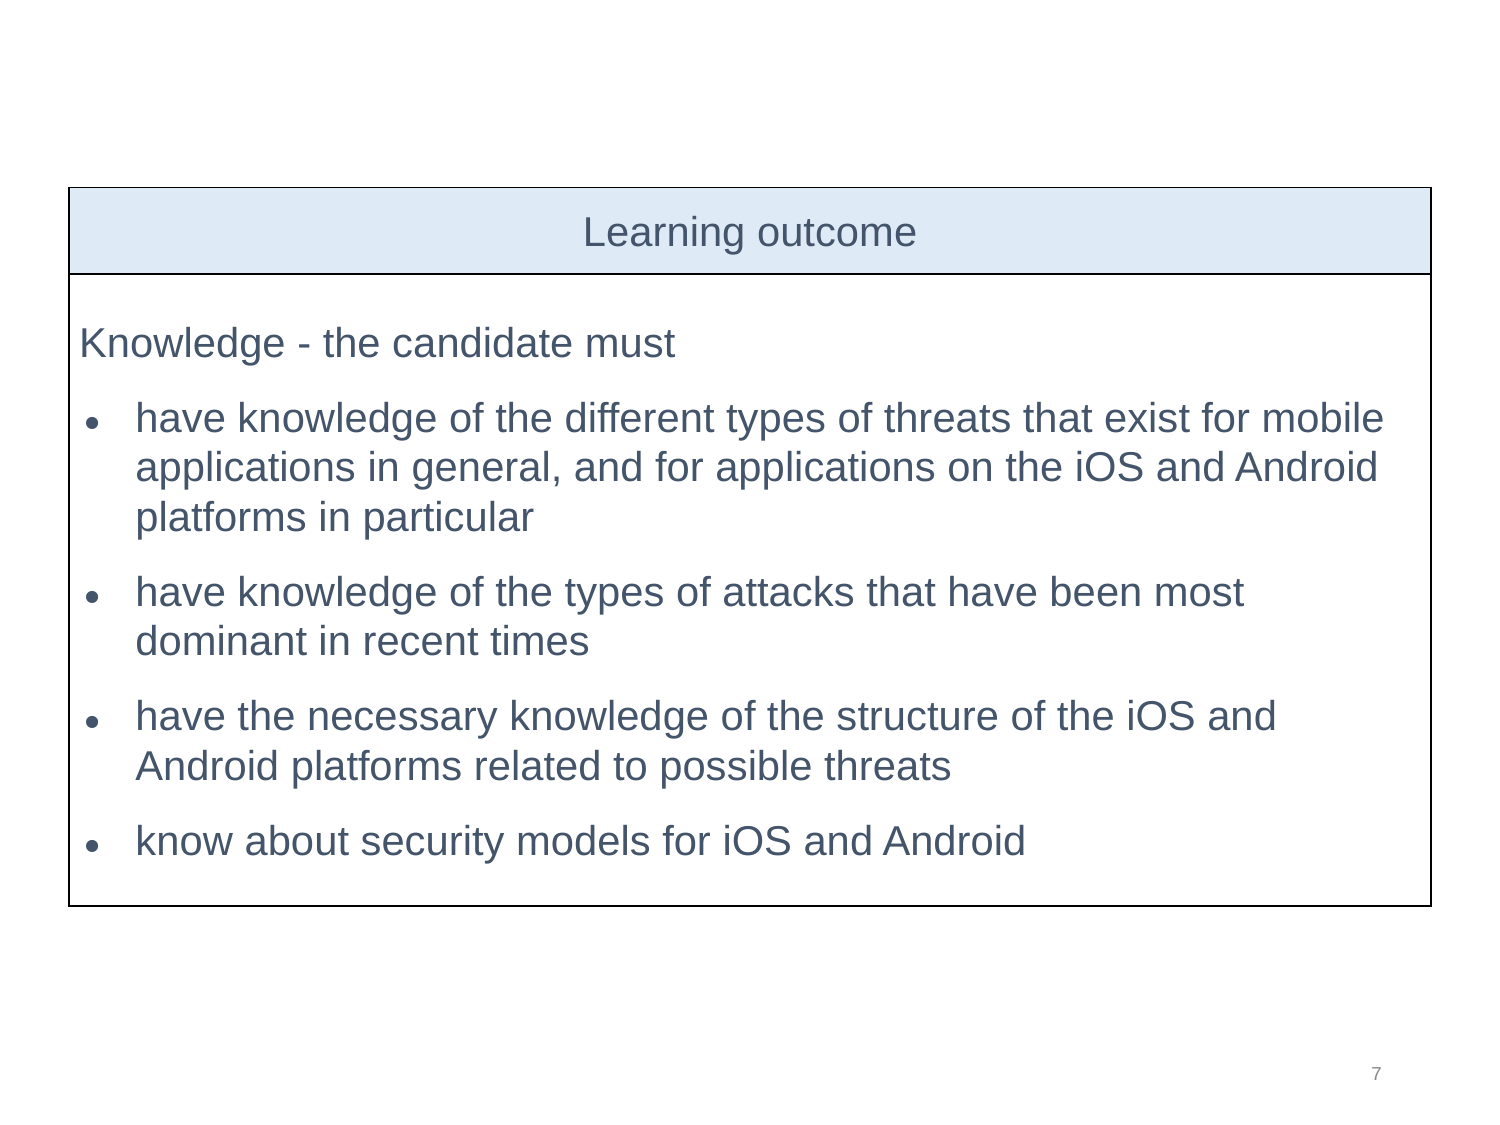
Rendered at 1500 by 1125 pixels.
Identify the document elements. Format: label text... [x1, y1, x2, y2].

table_cell Knowledge - the candidate must have knowledge of the different types of threats that exist for mobile applications in general, and for applications on the iOS and Android platforms in particular have knowledge of the types of attacks that have been most dominant in recent times have the necessary knowledge of the structure of the iOS and Android platforms related to possible threats know about security models for iOS and Android [70, 275, 1430, 905]
table_header Learning outcome [70, 188, 1430, 273]
slide_number 6 [1059, 1042, 1397, 1103]
